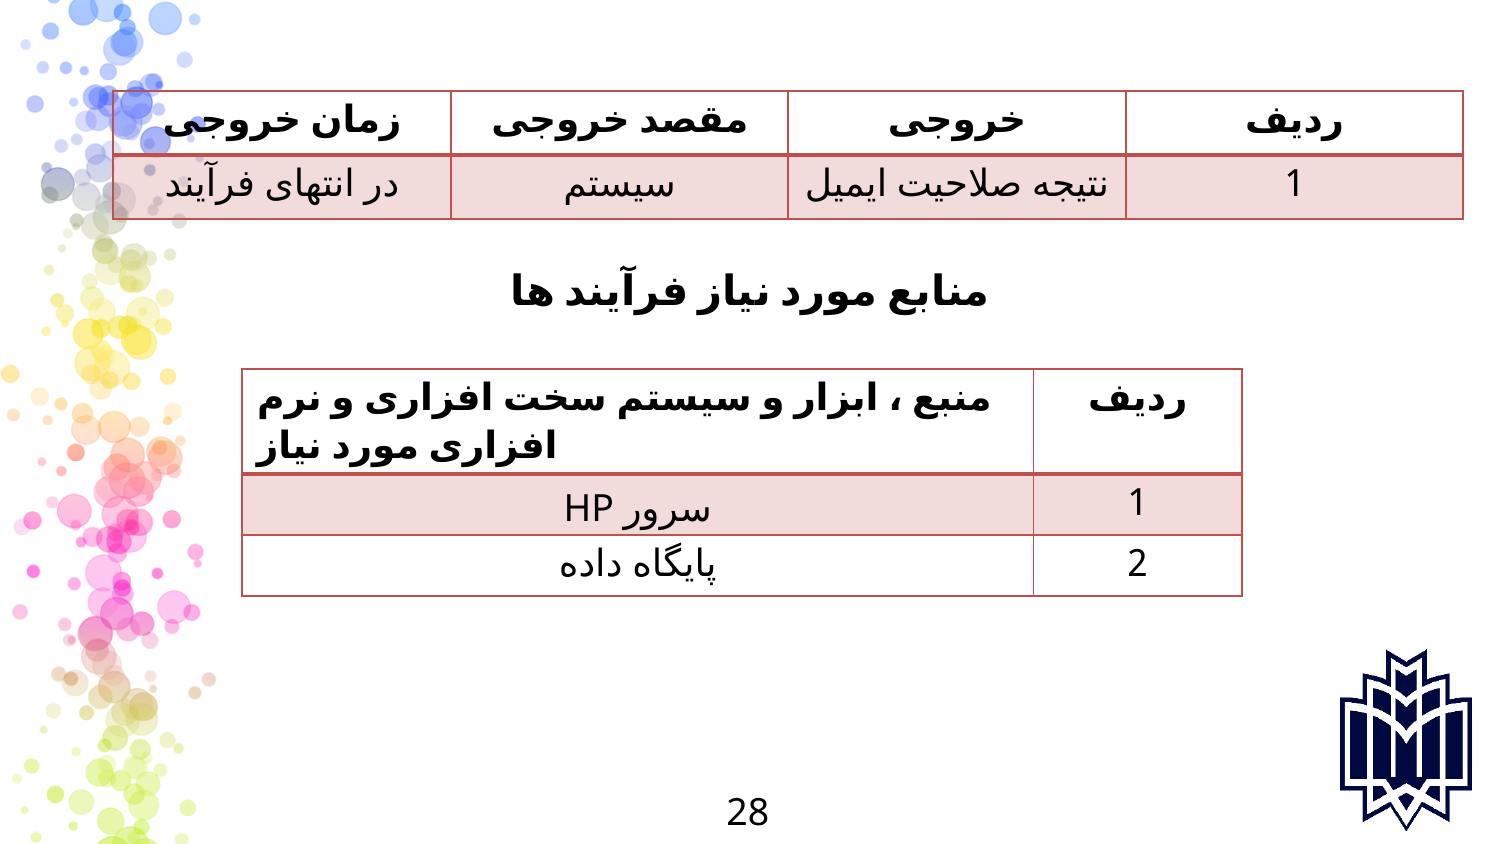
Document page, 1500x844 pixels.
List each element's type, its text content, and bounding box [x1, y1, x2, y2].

table_cell 1 [1034, 476, 1241, 534]
slide_number 28 [711, 780, 789, 831]
picture [0, 0, 1500, 844]
table_cell 1 [1127, 157, 1462, 218]
table_cell پایگاه داده [243, 536, 1033, 595]
table_header ردیف [1127, 92, 1462, 153]
table_cell سیستم [452, 157, 787, 218]
table_cell 2 [1034, 536, 1241, 595]
table_header مقصد خروجی [452, 92, 787, 153]
text_box منابع مورد نیاز فرآیند ها [374, 256, 1125, 322]
table_cell نتیجه صلاحیت ایمیل [789, 157, 1125, 218]
table_cell سرور HP [243, 476, 1033, 534]
table_header زمان خروجی [114, 92, 450, 153]
table_header ردیف [1034, 370, 1241, 472]
table_cell در انتهای فرآیند [114, 157, 450, 218]
table_header منبع ، ابزار و سیستم سخت افزاری و نرم افزاری مورد نیاز [243, 370, 1033, 472]
table_header خروجی [789, 92, 1125, 153]
